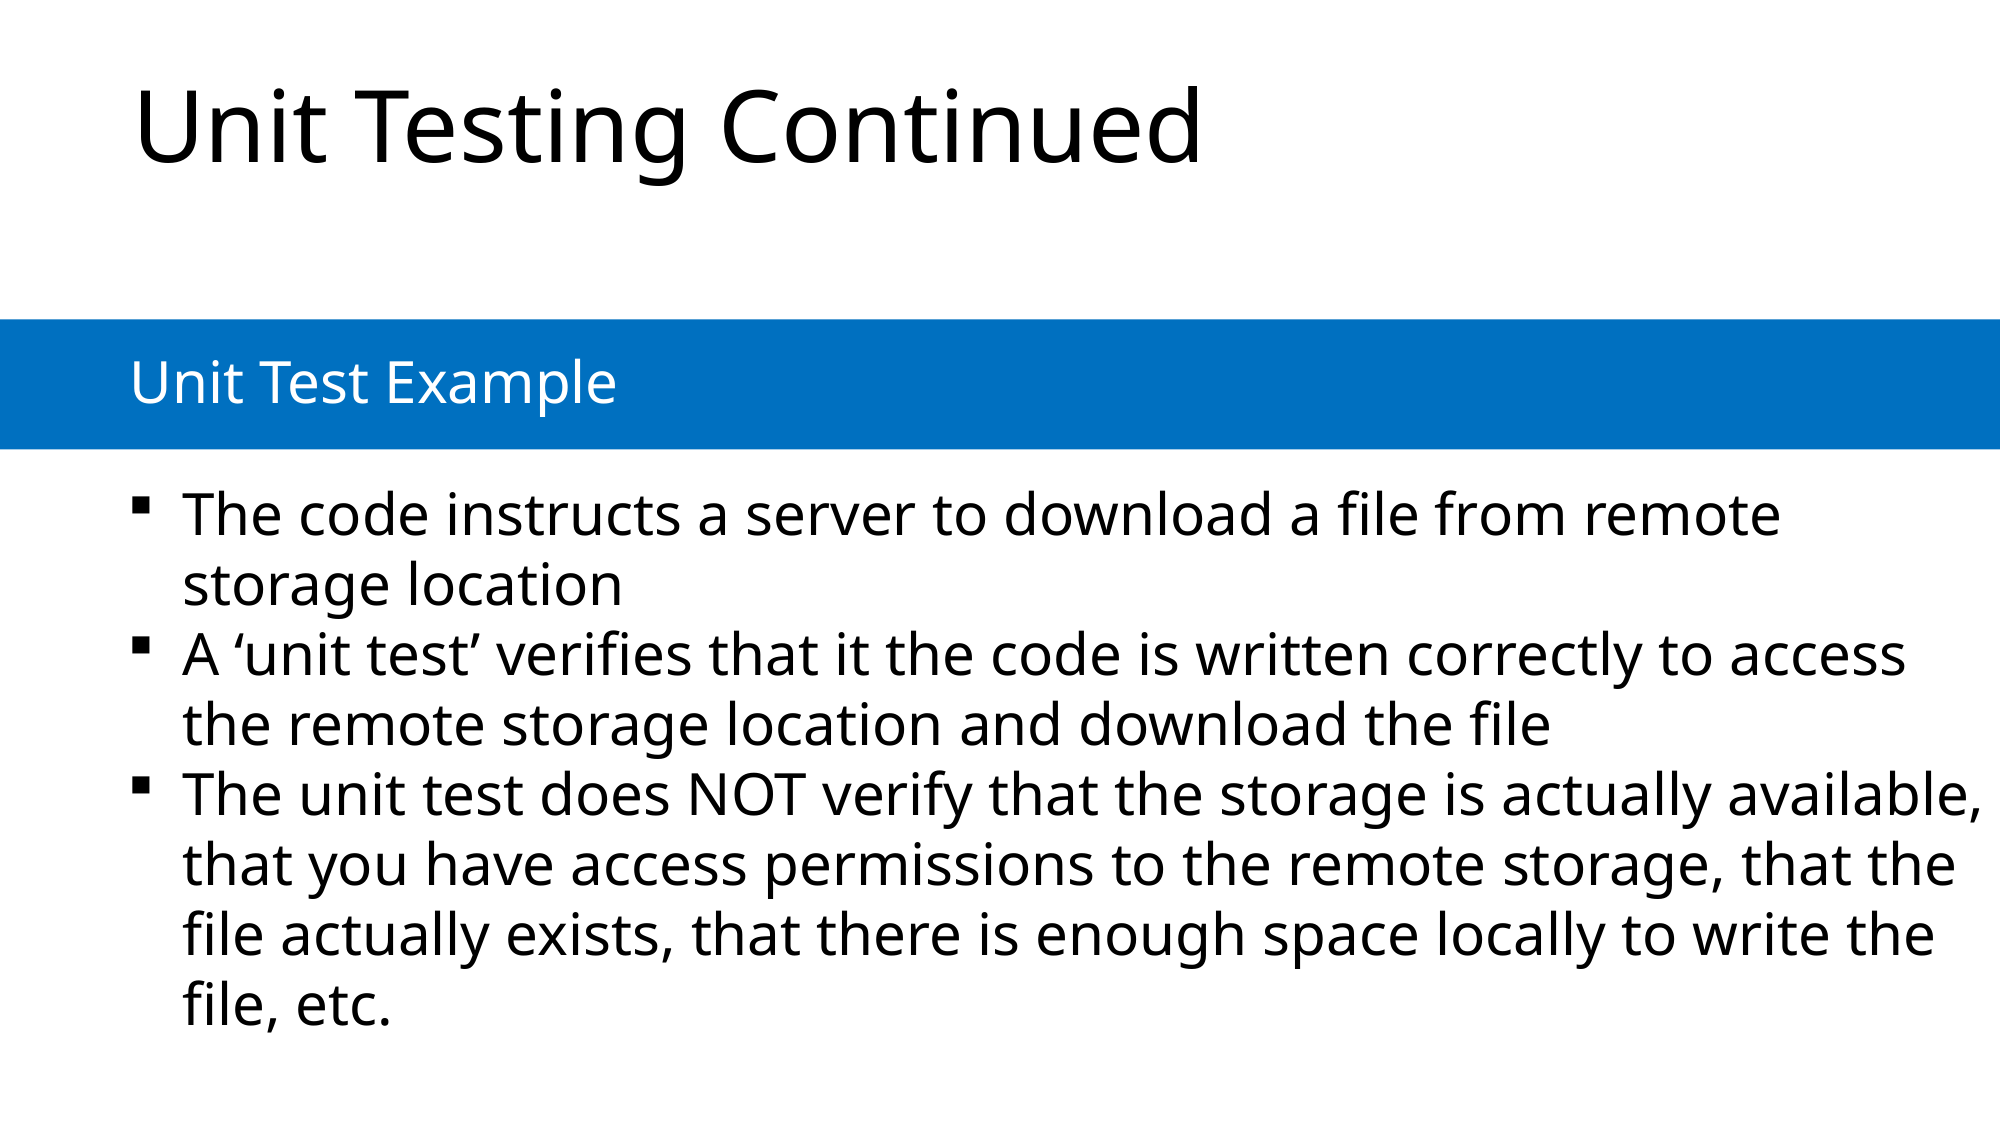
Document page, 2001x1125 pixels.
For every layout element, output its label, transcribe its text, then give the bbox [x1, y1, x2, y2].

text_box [0, 319, 2000, 450]
text_box The code instructs a server to download a file from remote storage location A ‘unit test’ verifies that it the code is written correctly to access the remote storage location and download the file The unit test does NOT verify that the storage is actually available, that you have access permissions to the remote storage, that the file actually exists, that there is enough space locally to write the file, etc. [0, 450, 2000, 1012]
title Unit Testing Continued [117, 21, 1843, 240]
